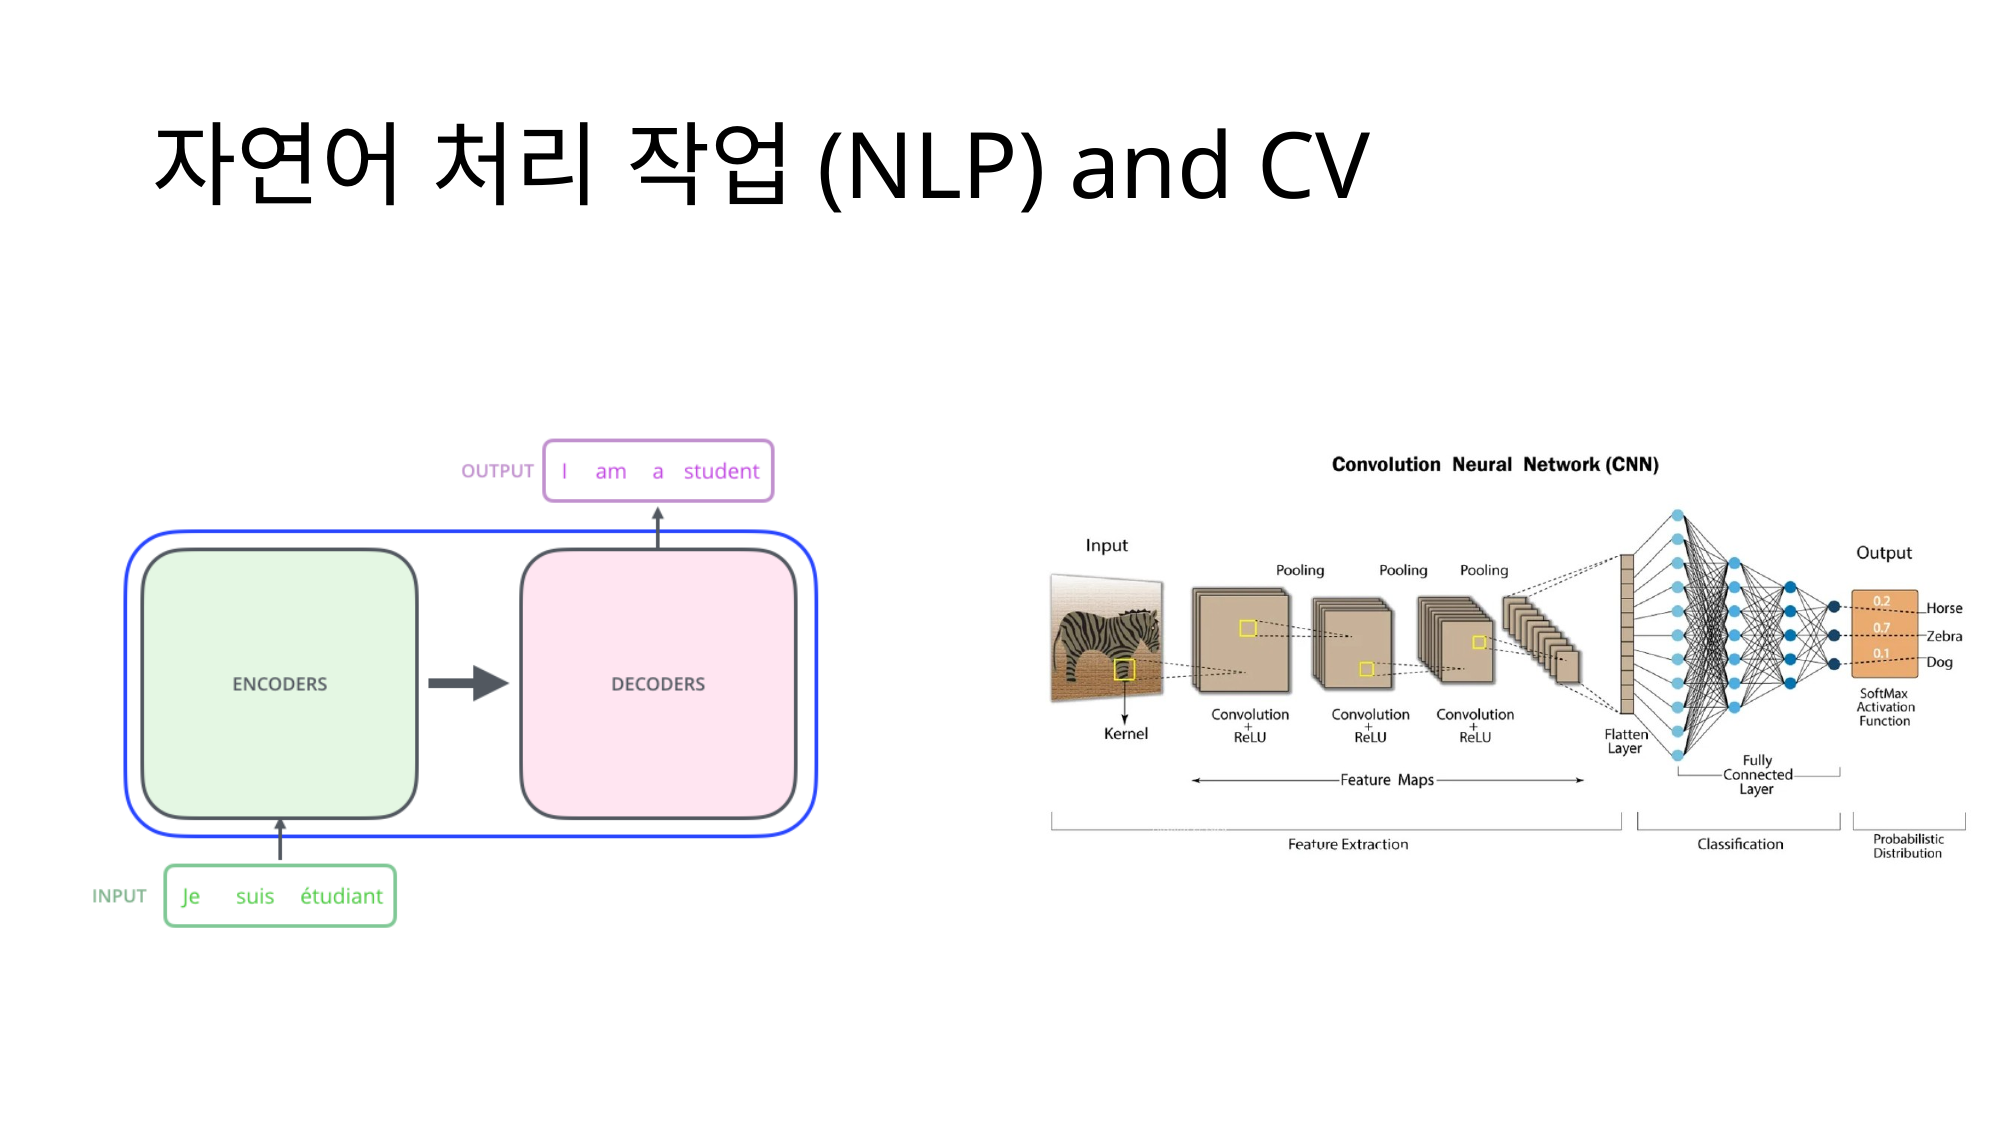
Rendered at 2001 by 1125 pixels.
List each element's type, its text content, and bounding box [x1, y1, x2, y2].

title 자연어 처리 작업(NLP) and CV [137, 59, 1863, 278]
picture [1034, 438, 1989, 866]
picture [11, 406, 926, 980]
